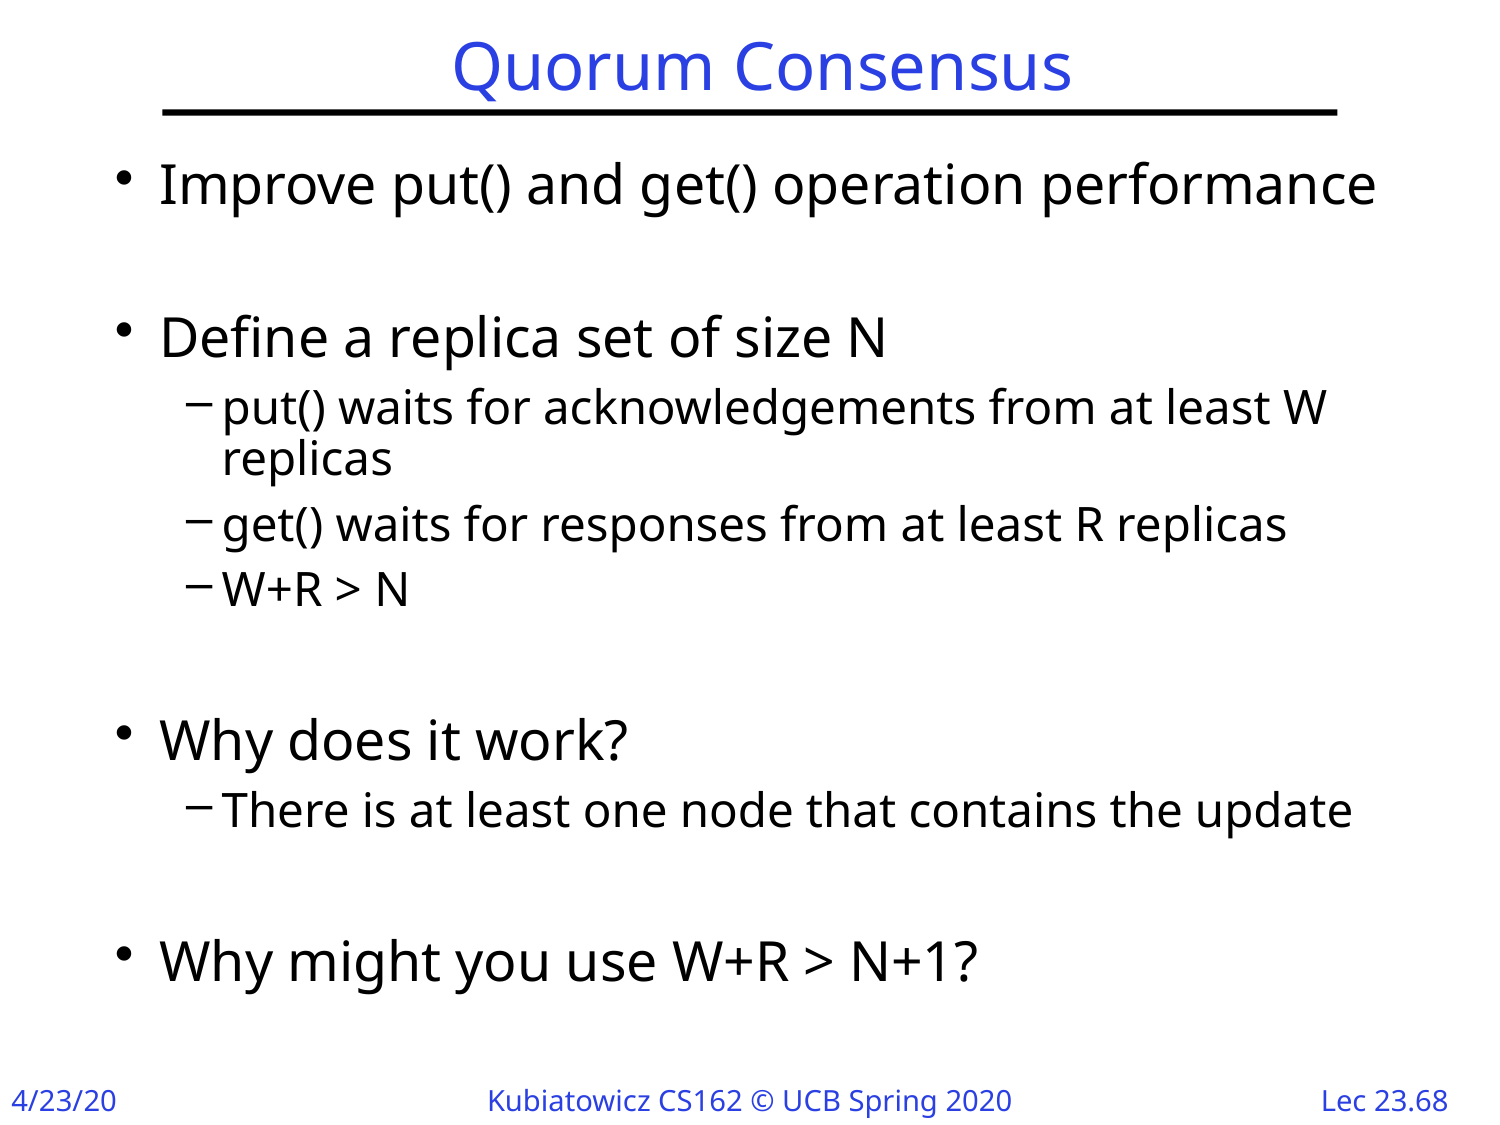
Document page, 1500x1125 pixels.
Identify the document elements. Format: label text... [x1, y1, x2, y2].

list Improve put() and get() operation performance Define a replica set of size N put() waits for acknowledgements from at least W replicas get() waits for responses from at least R replicas W+R > N Why does it work? There is at least one node that contains the update Why might you use W+R > N+1? [99, 149, 1400, 1013]
title Quorum Consensus [75, 24, 1450, 113]
